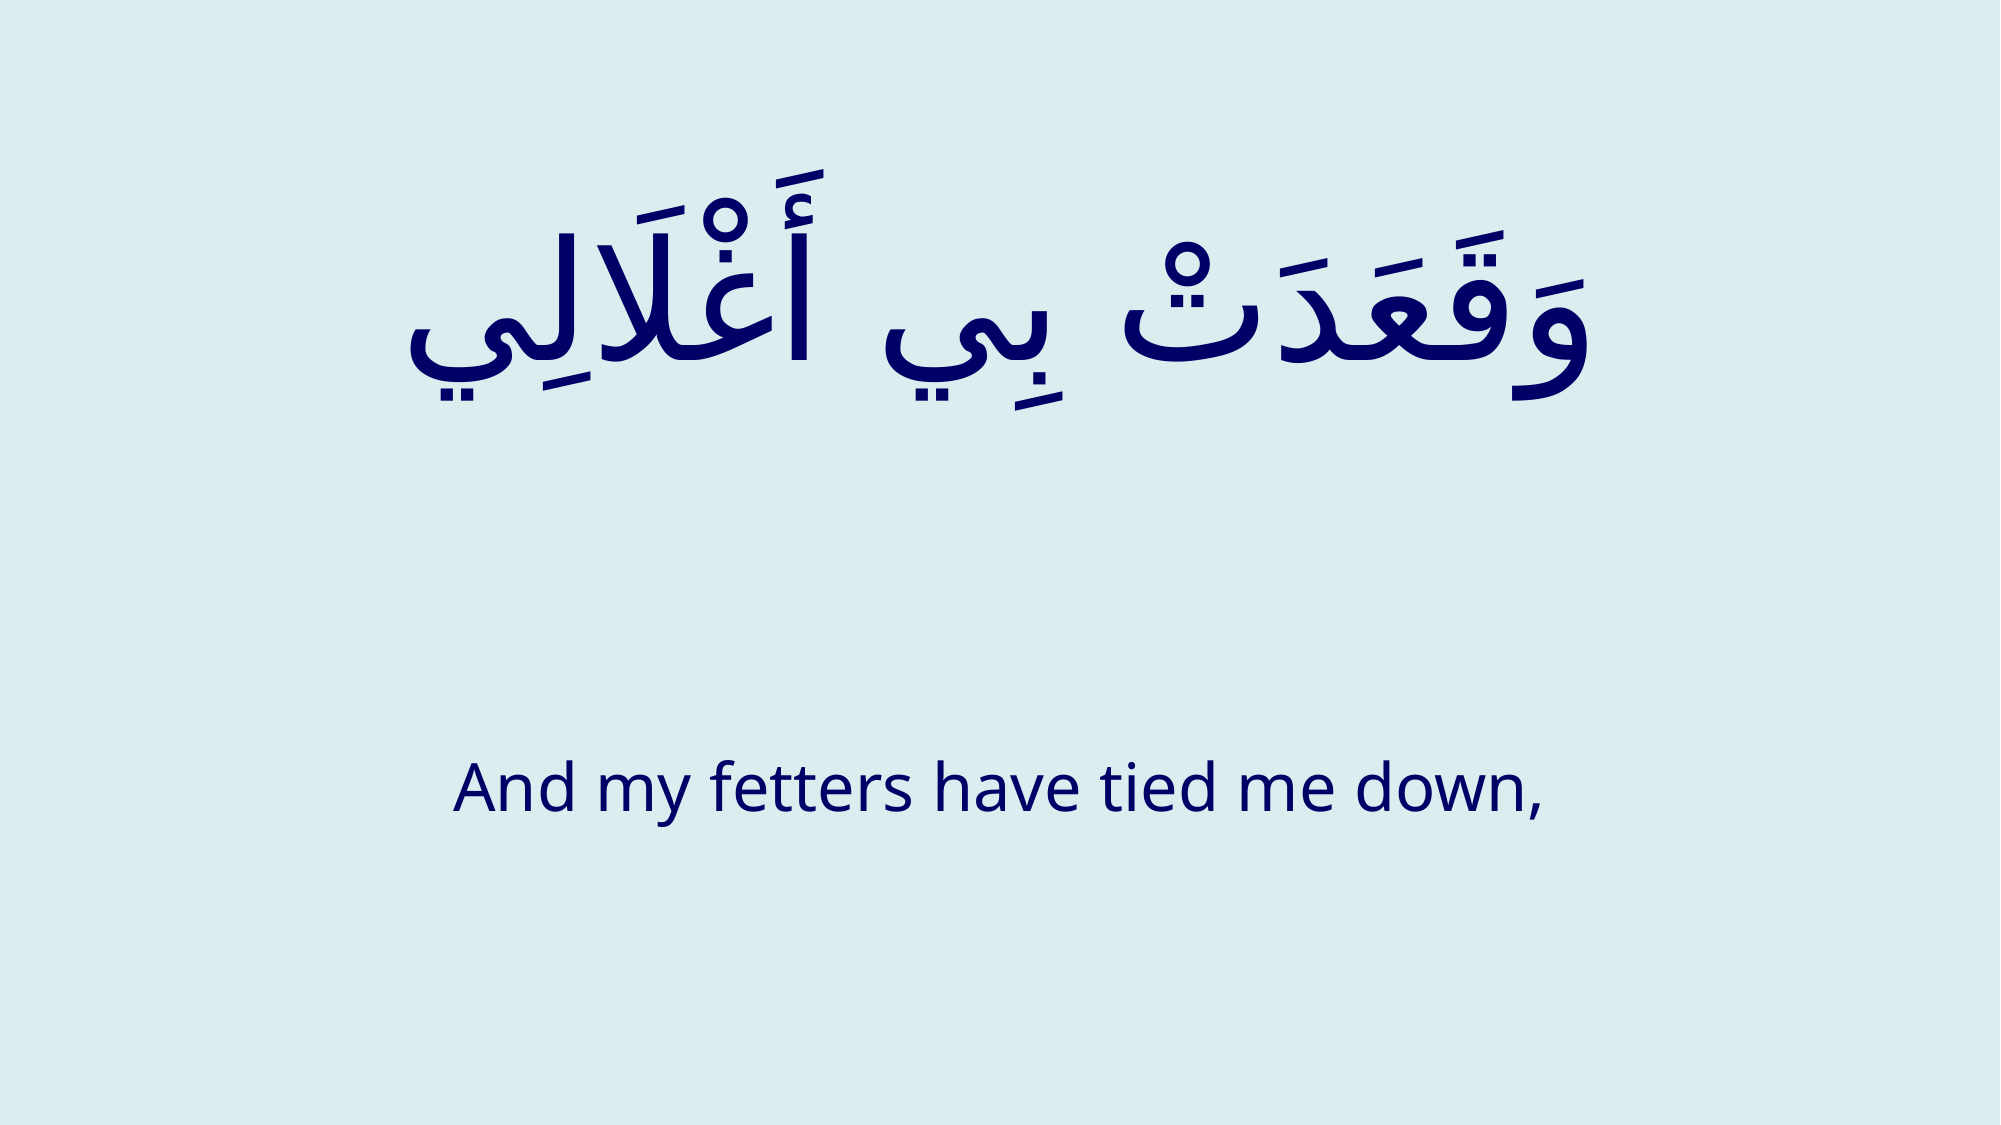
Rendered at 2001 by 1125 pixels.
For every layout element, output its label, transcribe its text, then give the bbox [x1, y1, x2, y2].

title وَقَعَدَتْ بِي أَغْلَالِي [0, 200, 2000, 388]
list And my fetters have tied me down, [356, 737, 1644, 1050]
